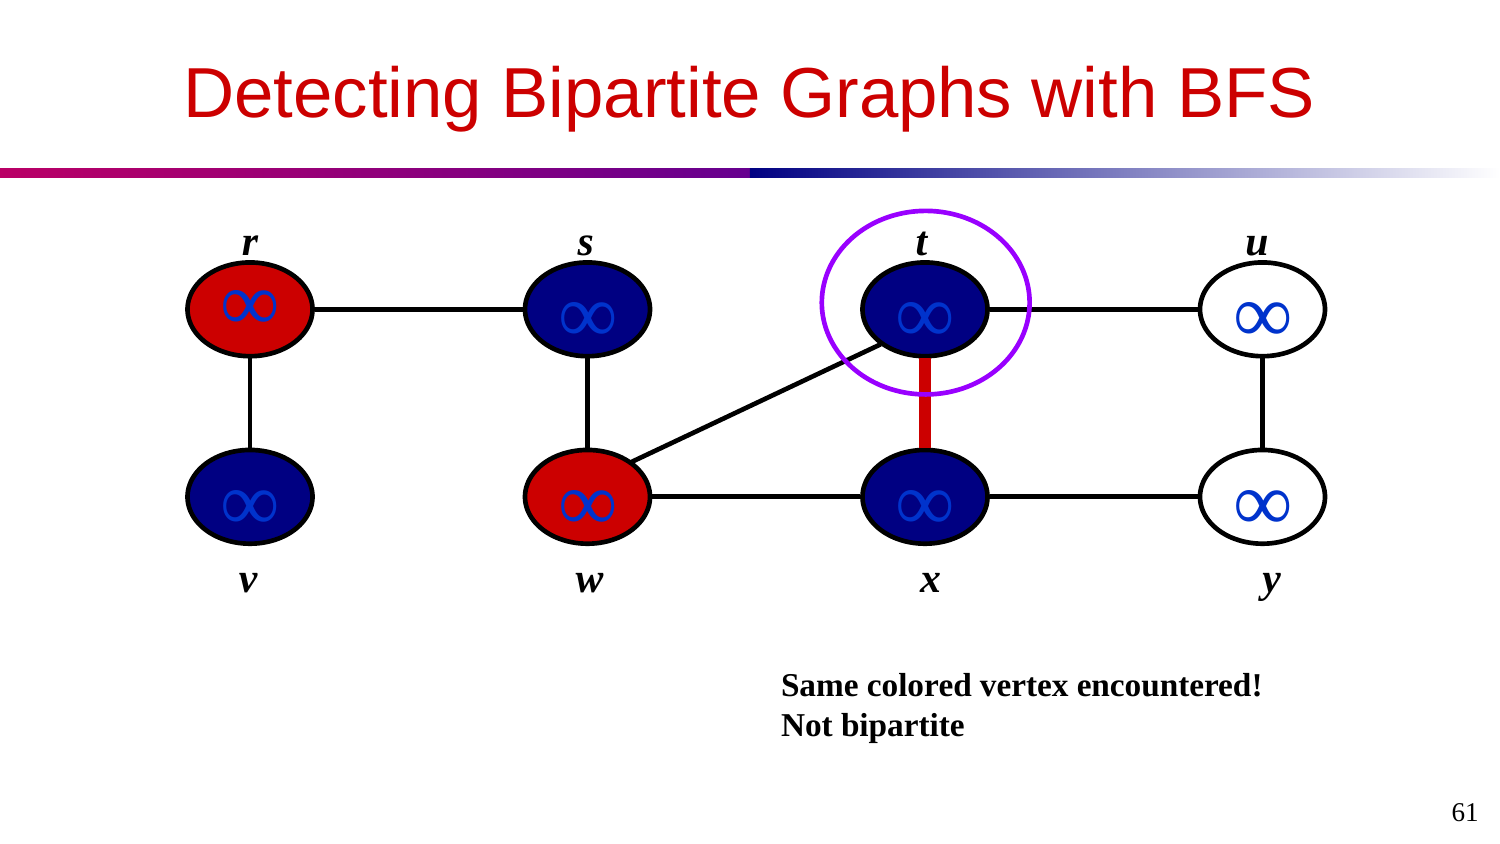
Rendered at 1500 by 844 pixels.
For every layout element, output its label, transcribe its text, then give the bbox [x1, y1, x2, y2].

text_box r [226, 206, 274, 272]
text_box u [1230, 206, 1284, 272]
slide_number ‹#› [1403, 779, 1494, 844]
text_box [821, 210, 1030, 395]
text_box x [904, 543, 956, 609]
text_box ∞ [187, 266, 313, 357]
text_box y [1247, 543, 1297, 609]
text_box ∞ [187, 450, 313, 543]
text_box ∞ [525, 265, 651, 357]
text_box ∞ [525, 450, 651, 543]
text_box ∞ [862, 450, 988, 543]
text_box Same colored vertex encountered! Not bipartite [766, 647, 1285, 758]
title Detecting Bipartite Graphs with BFS [75, 28, 1425, 150]
text_box w [560, 543, 619, 609]
text_box t [900, 206, 943, 213]
text_box ∞ [1200, 450, 1326, 543]
text_box s [562, 206, 609, 272]
text_box v [223, 543, 273, 609]
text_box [631, 344, 881, 463]
text_box ∞ [1200, 265, 1326, 357]
